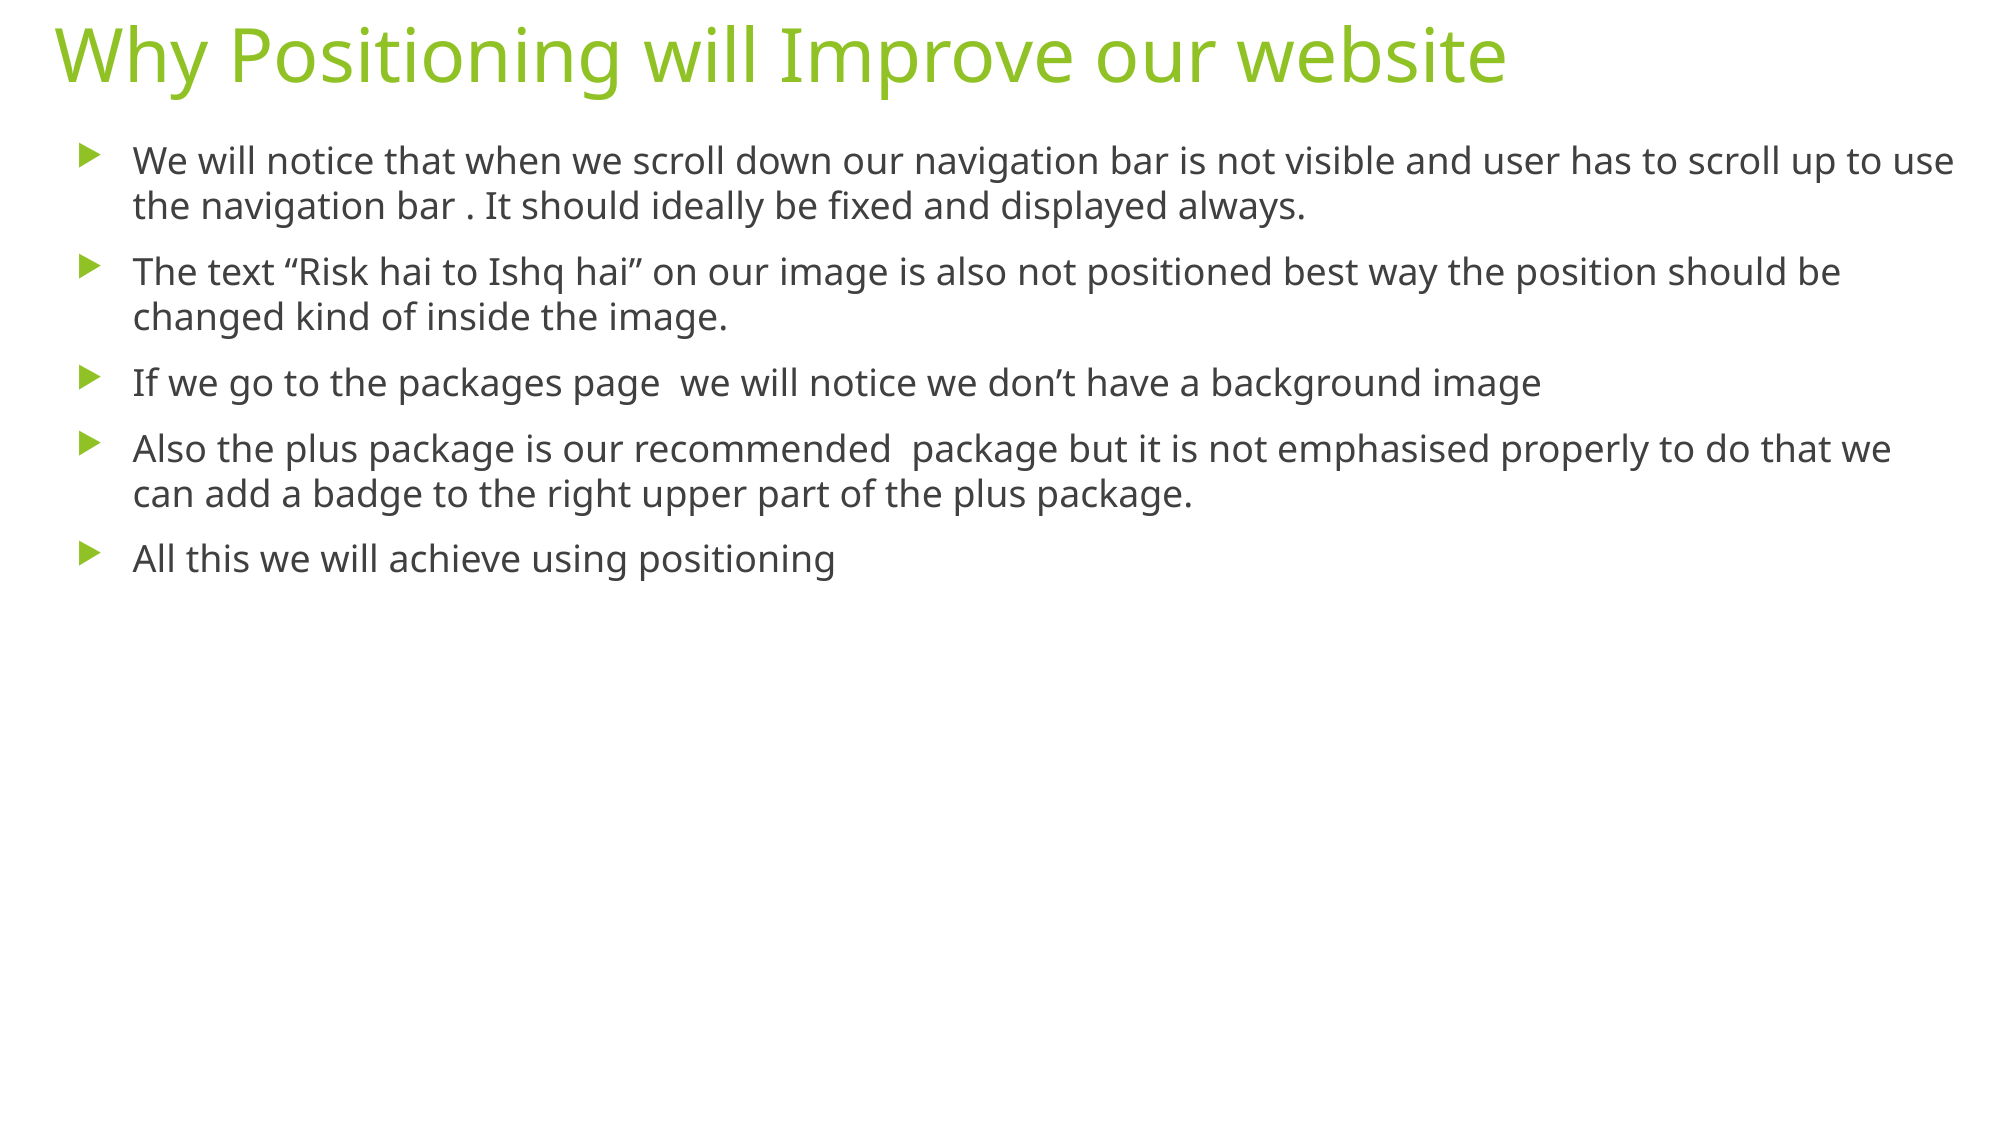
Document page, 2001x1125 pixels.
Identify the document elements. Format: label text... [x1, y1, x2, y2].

title Why Positioning will Improve our website [39, 0, 1929, 108]
list We will notice that when we scroll down our navigation bar is not visible and user has to scroll up to use the navigation bar . It should ideally be fixed and displayed always. The text “Risk hai to Ishq hai” on our image is also not positioned best way the position should be changed kind of inside the image. If we go to the packages page we will notice we don’t have a background image Also the plus package is our recommended package but it is not emphasised properly to do that we can add a badge to the right upper part of the plus package. All this we will achieve using positioning [61, 129, 1974, 1107]
